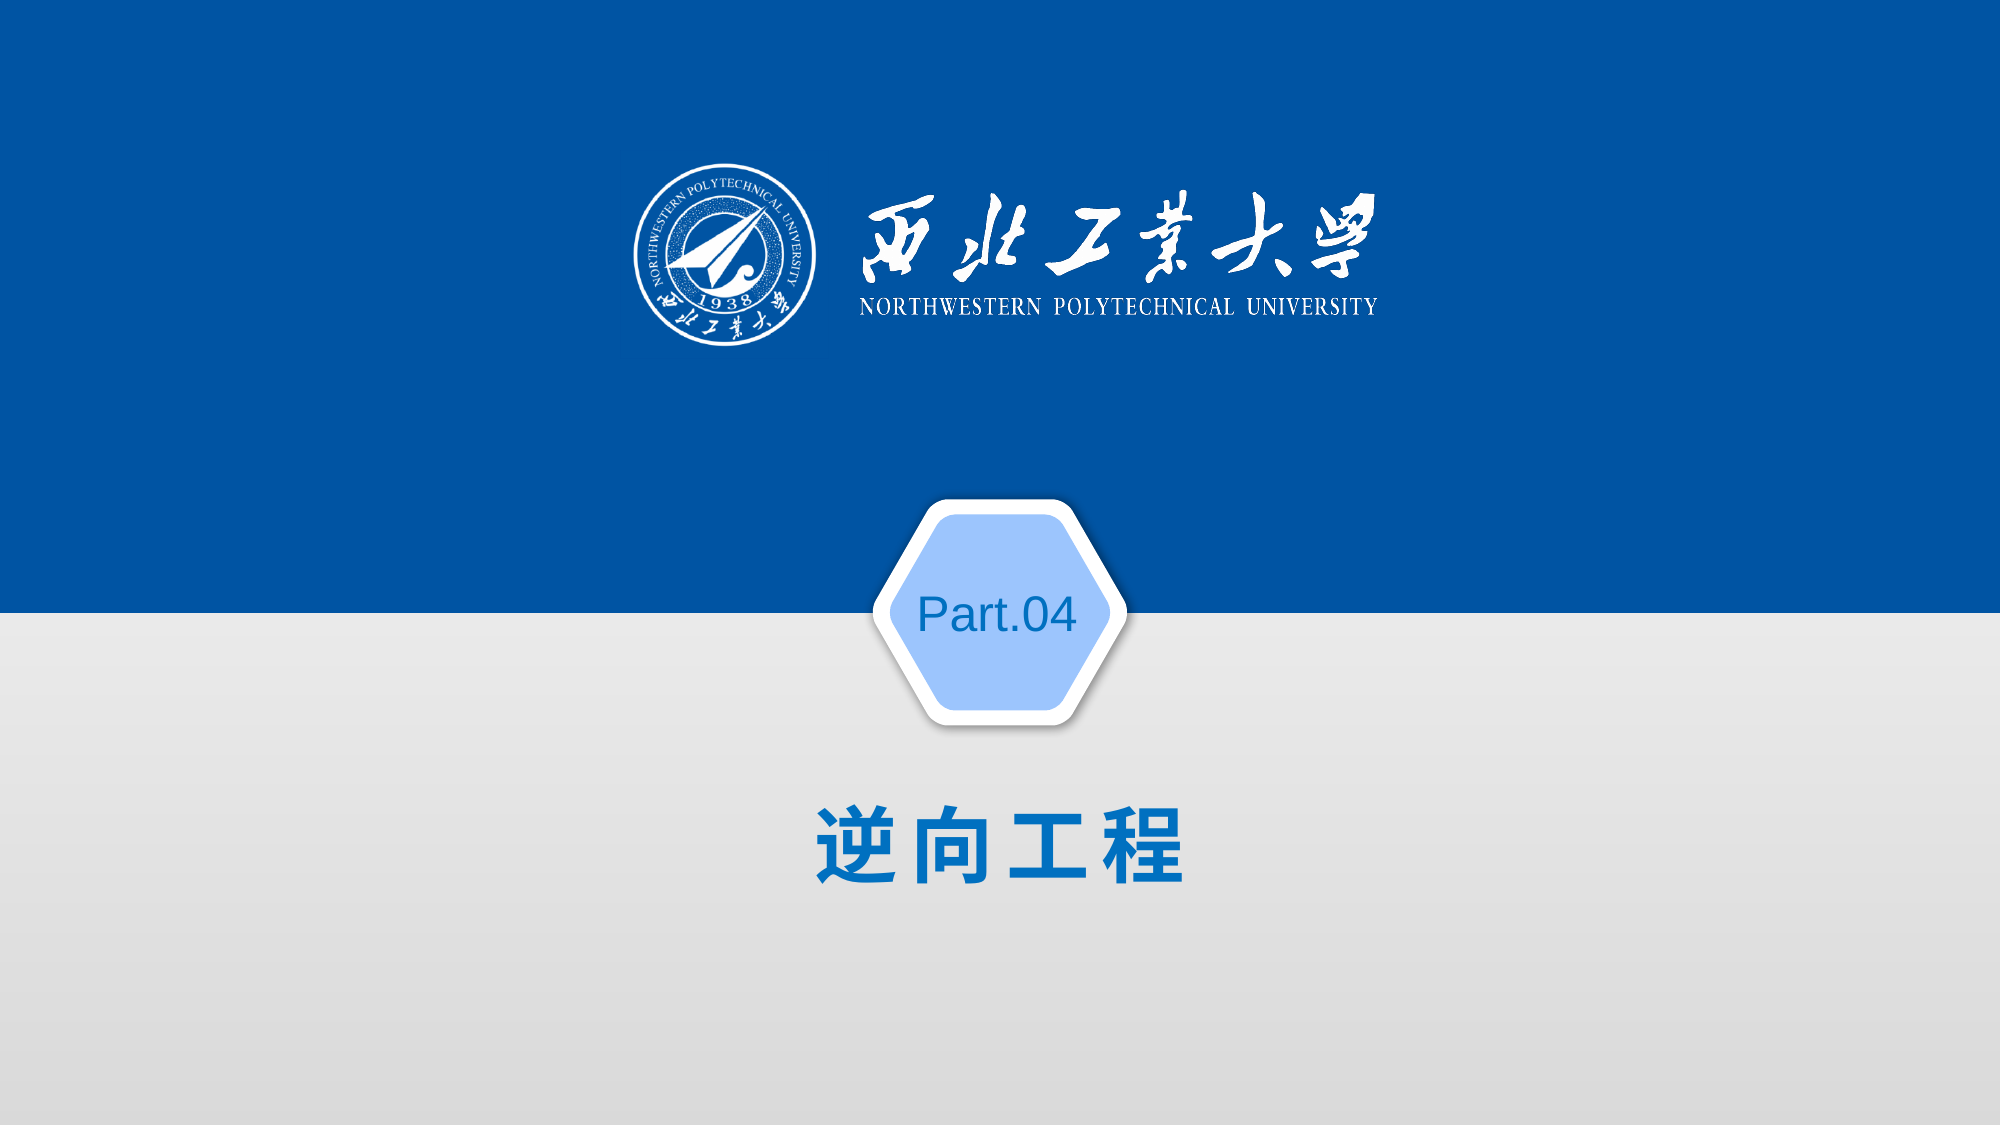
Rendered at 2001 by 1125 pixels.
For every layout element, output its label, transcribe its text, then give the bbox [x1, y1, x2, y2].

picture [839, 120, 1380, 388]
picture [620, 150, 829, 359]
text_box 逆向工程 [545, 785, 1455, 901]
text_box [872, 499, 1127, 726]
text_box [0, 0, 2000, 614]
